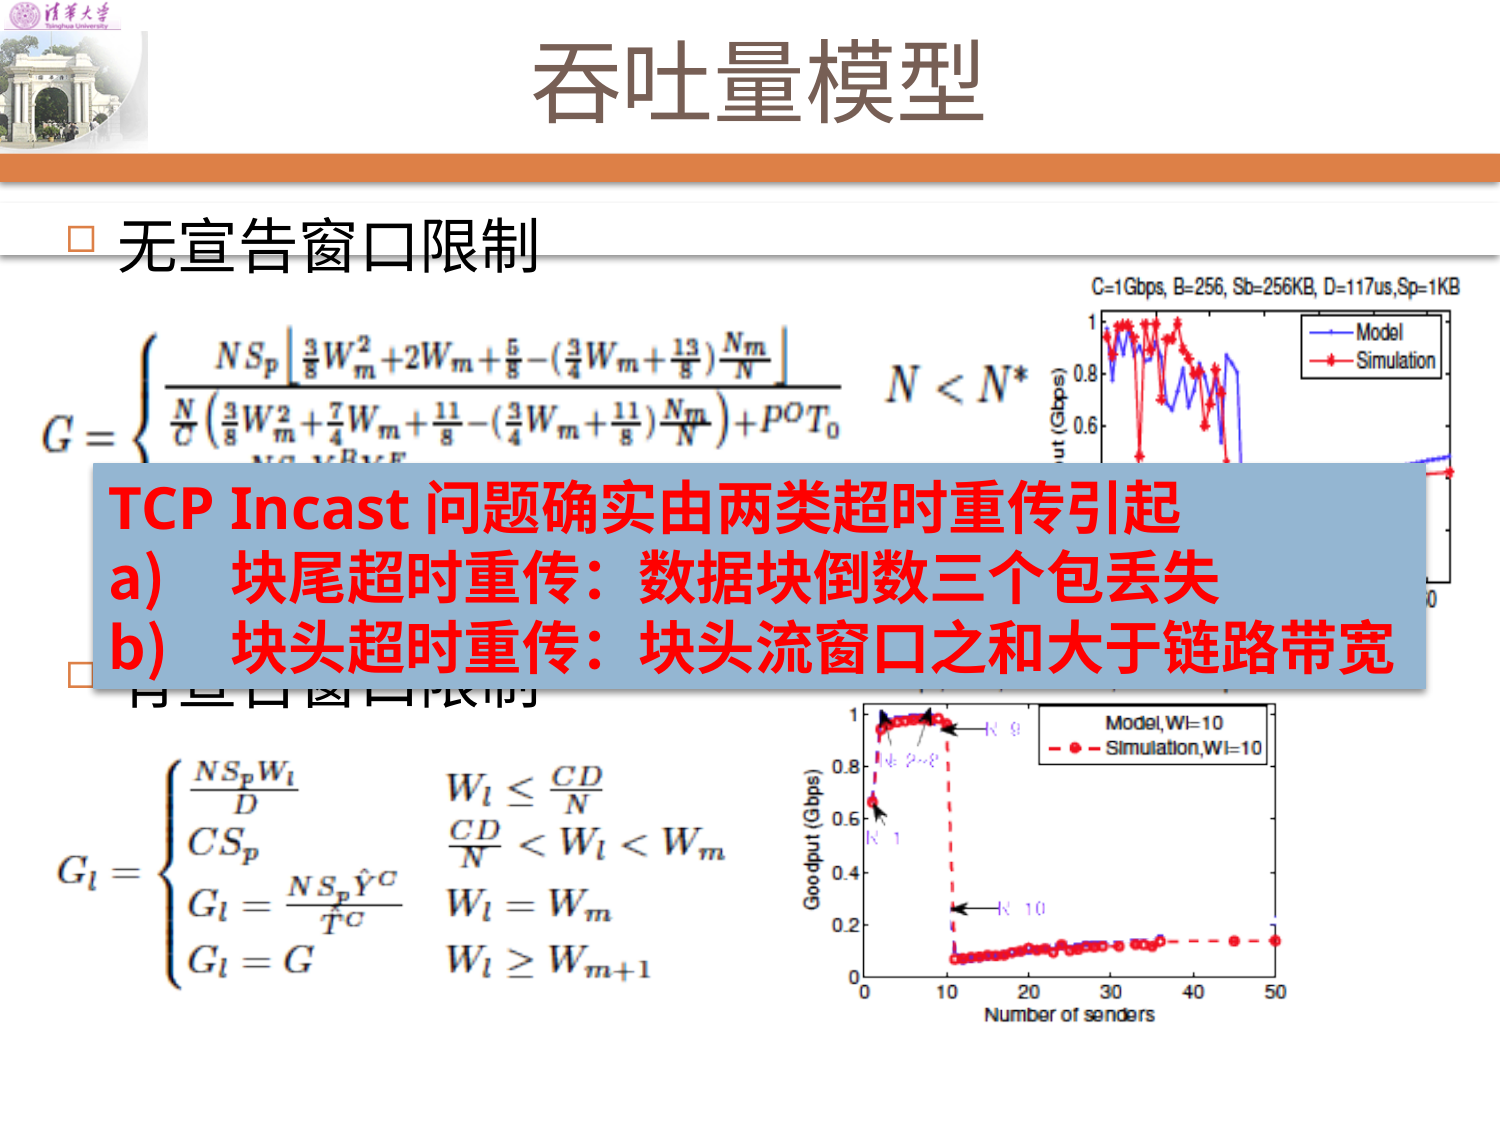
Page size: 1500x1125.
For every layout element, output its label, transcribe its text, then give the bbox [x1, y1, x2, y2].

picture [35, 746, 745, 1002]
picture [792, 667, 1304, 1036]
list 无宣告窗口限制 有宣告窗口限制 [49, 587, 1470, 1103]
list 无宣告窗口限制 有宣告窗口限制 [49, 200, 1470, 302]
title 吞吐量模型 [49, 21, 1470, 138]
picture [0, 0, 148, 153]
text_box TCP Incast问题确实由两类超时重传引起 块尾超时重传：数据块倒数三个包丢失 块头超时重传：块头流窗口之和大于链路带宽 [93, 587, 1426, 689]
picture [35, 267, 1470, 645]
